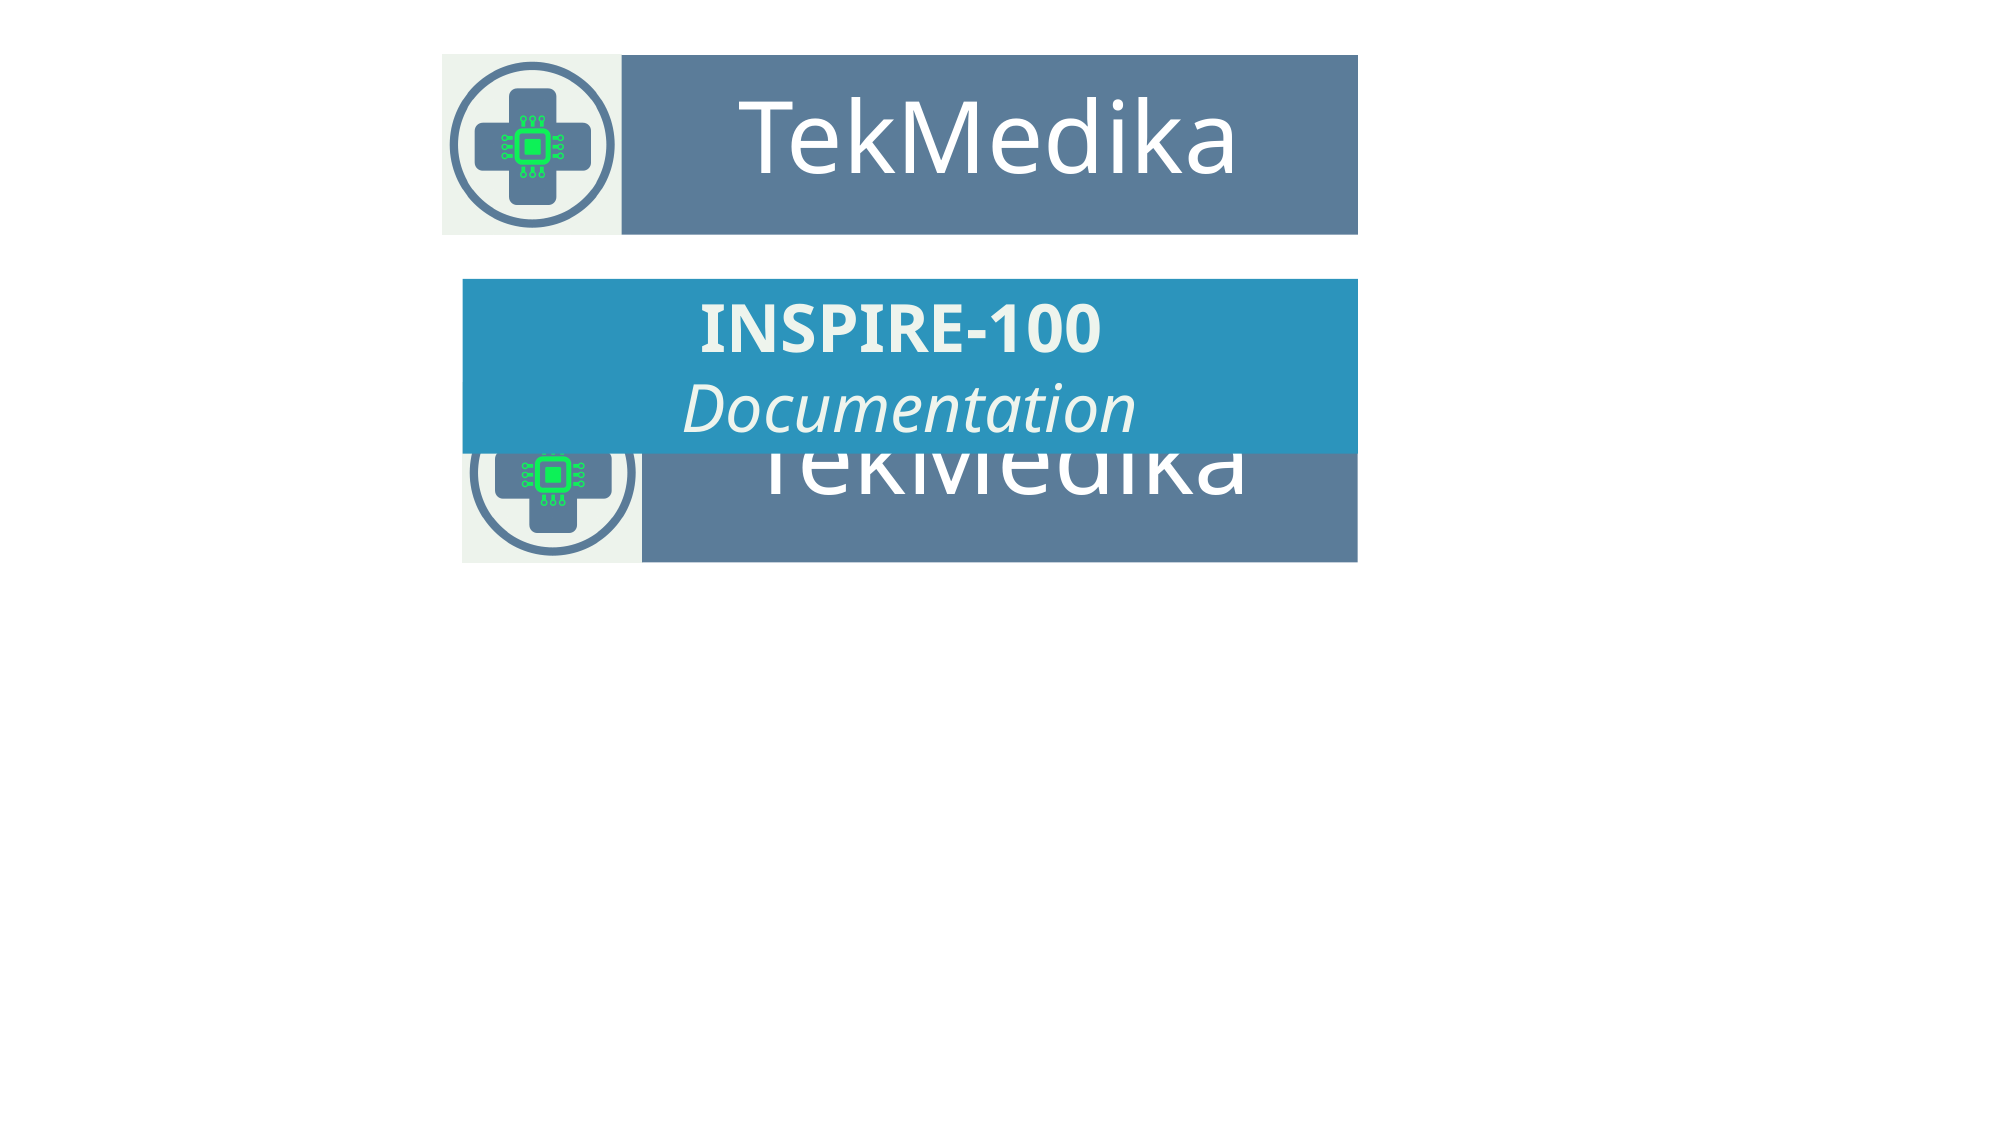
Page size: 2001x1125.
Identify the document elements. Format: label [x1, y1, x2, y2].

text_box [442, 54, 1358, 235]
text_box [462, 278, 1358, 563]
